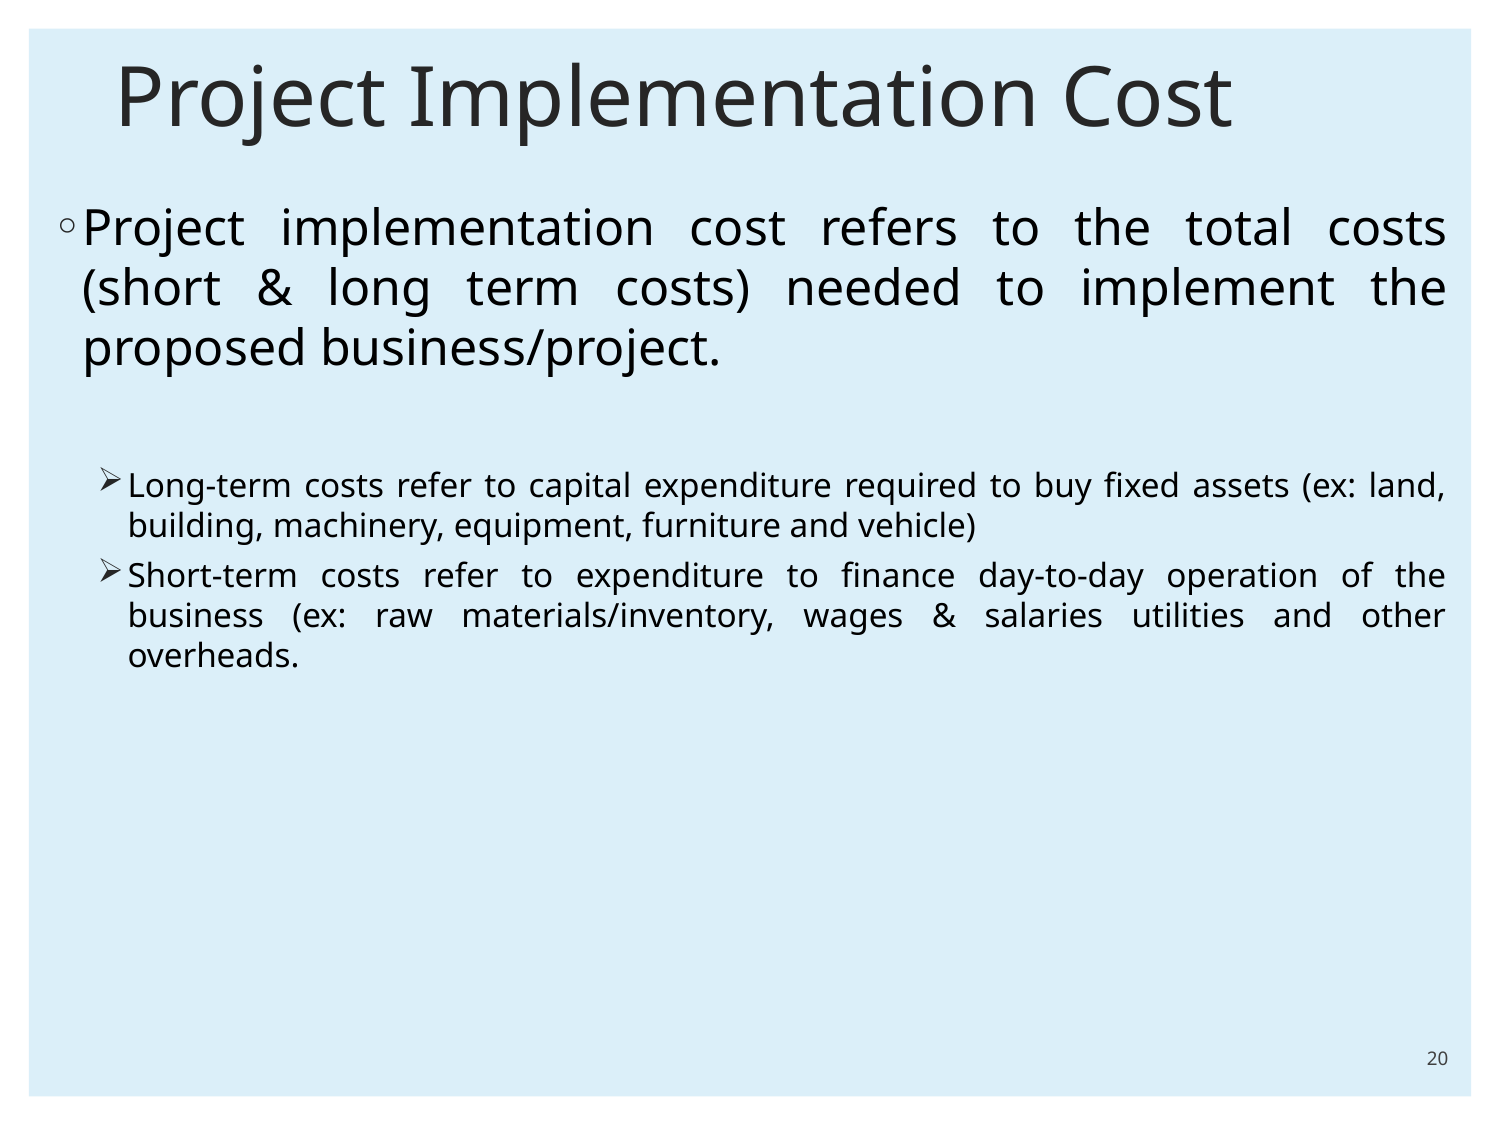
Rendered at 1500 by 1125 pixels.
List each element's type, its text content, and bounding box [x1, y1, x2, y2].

slide_number 20 [1283, 1035, 1464, 1080]
title Project Implementation Cost [99, 24, 1360, 175]
list Project implementation cost refers to the total costs (short & long term costs) needed to implement the proposed business/project. Long-term costs refer to capital expenditure required to buy fixed assets (ex: land, building, machinery, equipment, furniture and vehicle) Short-term costs refer to expenditure to finance day-to-day operation of the business (ex: raw materials/inventory, wages & salaries utilities and other overheads. [37, 187, 1464, 850]
